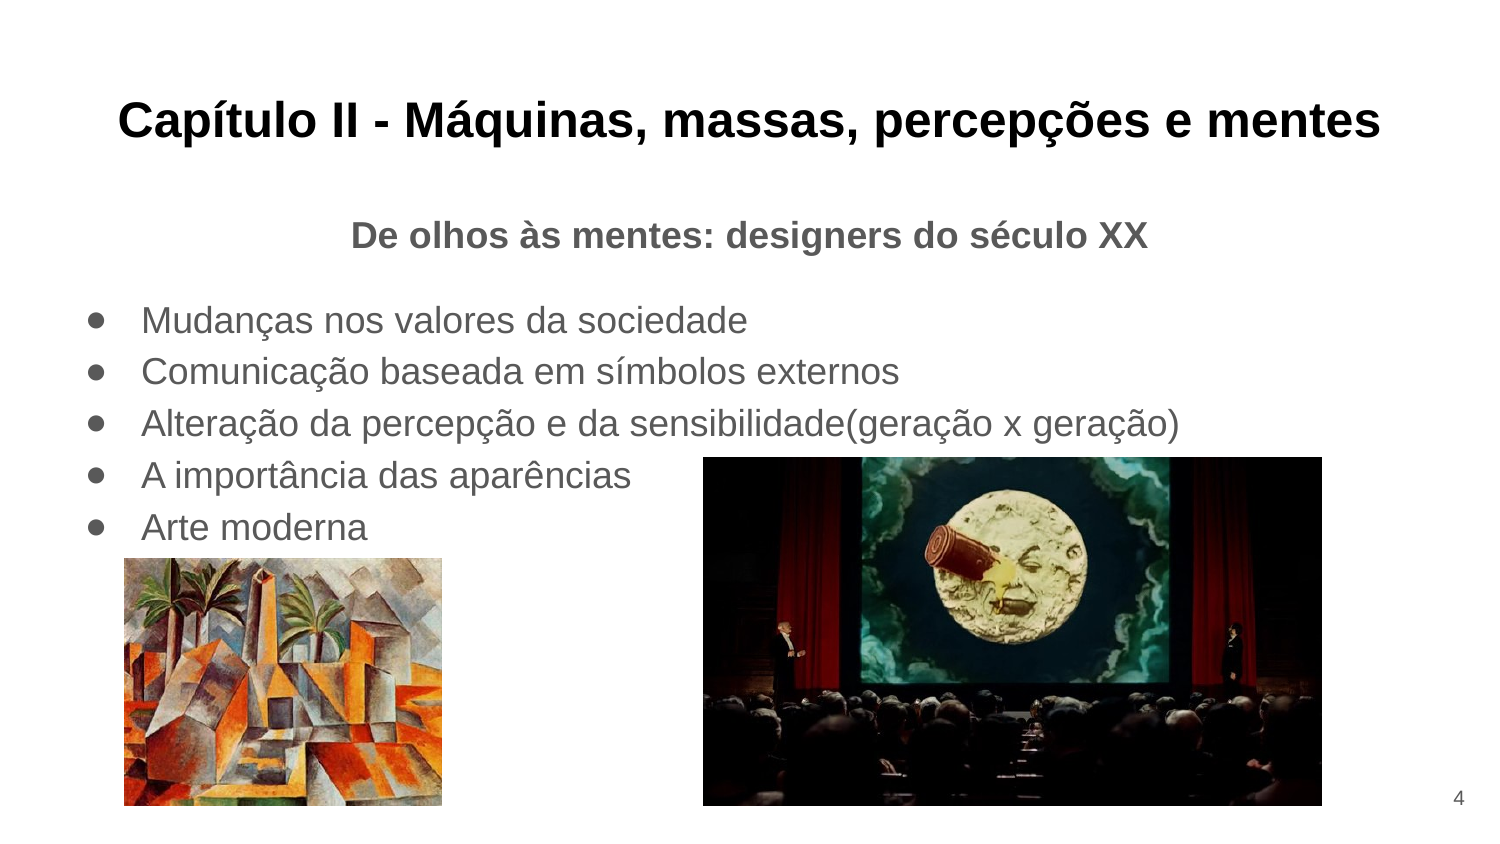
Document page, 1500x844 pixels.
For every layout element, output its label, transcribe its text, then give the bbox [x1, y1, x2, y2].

title Capítulo II - Máquinas, massas, percepções e mentes [51, 72, 1449, 167]
picture [123, 558, 443, 806]
slide_number ‹#› [1389, 764, 1480, 830]
list De olhos às mentes: designers do século XX Mudanças nos valores da sociedade Comunicação baseada em símbolos externos Alteração da percepção e da sensibilidade(geração x geração) A importância das aparências Arte moderna [51, 189, 1449, 775]
picture [702, 457, 1322, 806]
